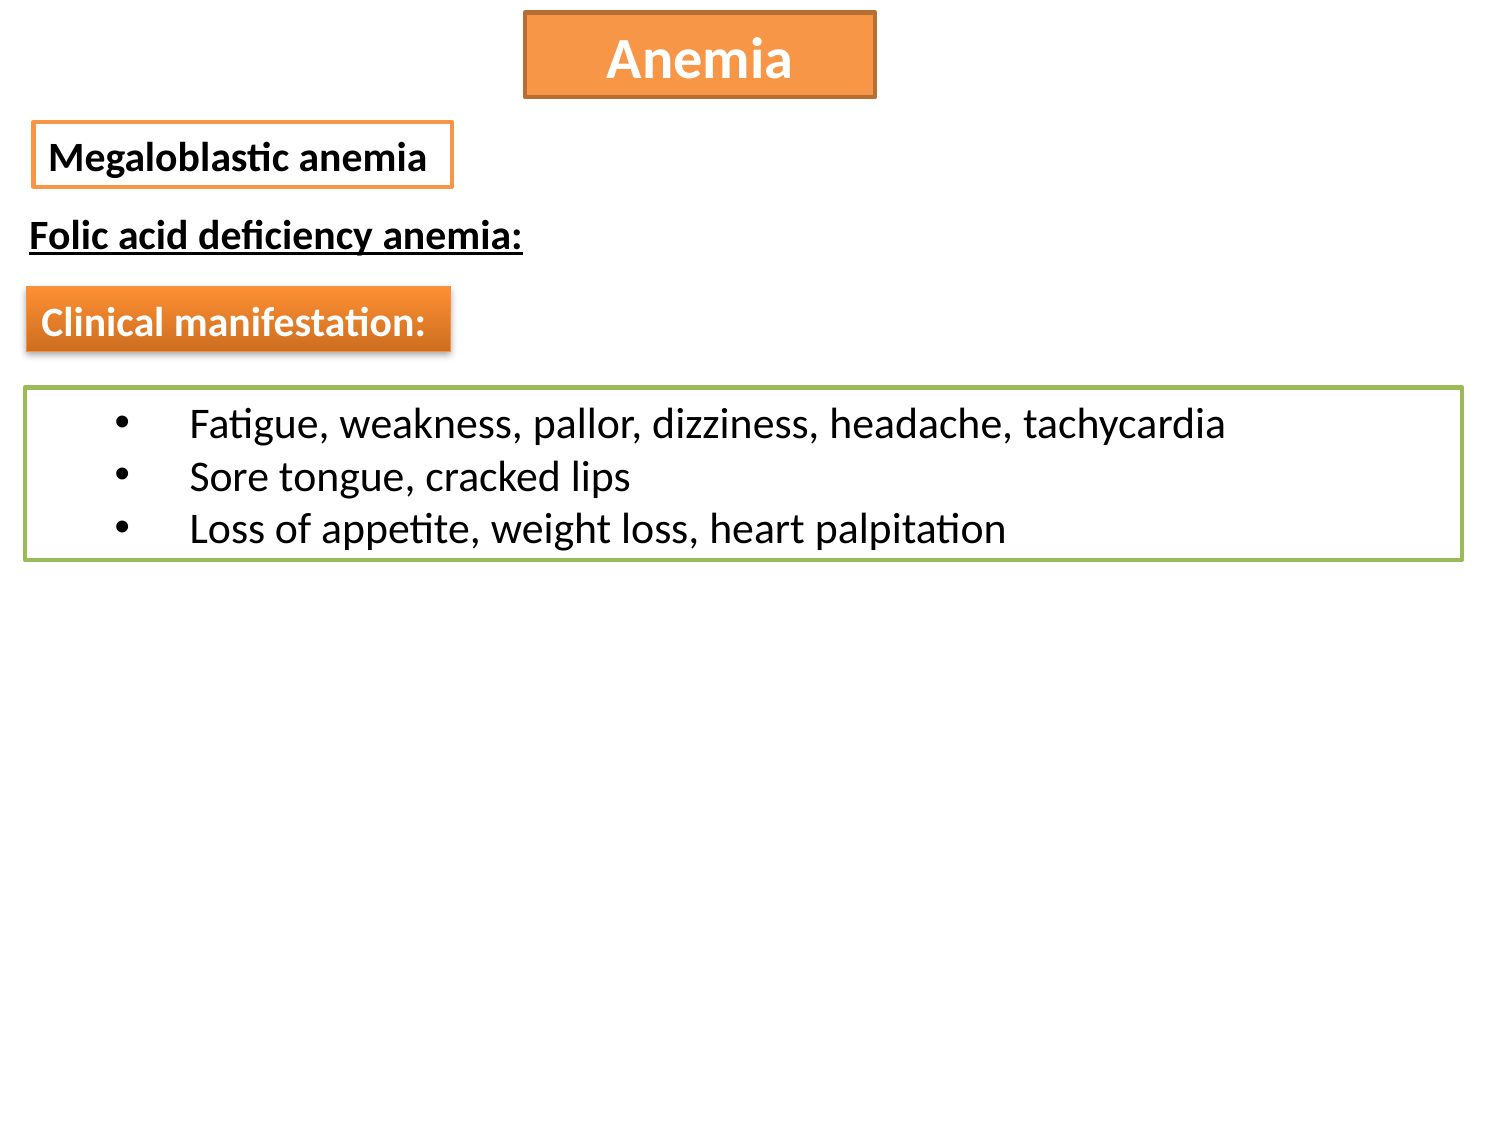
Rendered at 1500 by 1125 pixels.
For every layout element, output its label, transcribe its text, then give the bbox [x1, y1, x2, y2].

text_box Clinical manifestation: [26, 286, 451, 352]
text_box Fatigue, weakness, pallor, dizziness, headache, tachycardia Sore tongue, cracked lips Loss of appetite, weight loss, heart palpitation [23, 385, 1464, 562]
text_box Megaloblastic anemia [31, 120, 454, 189]
text_box Folic acid deficiency anemia: [14, 200, 538, 265]
text_box Anemia [523, 10, 877, 99]
